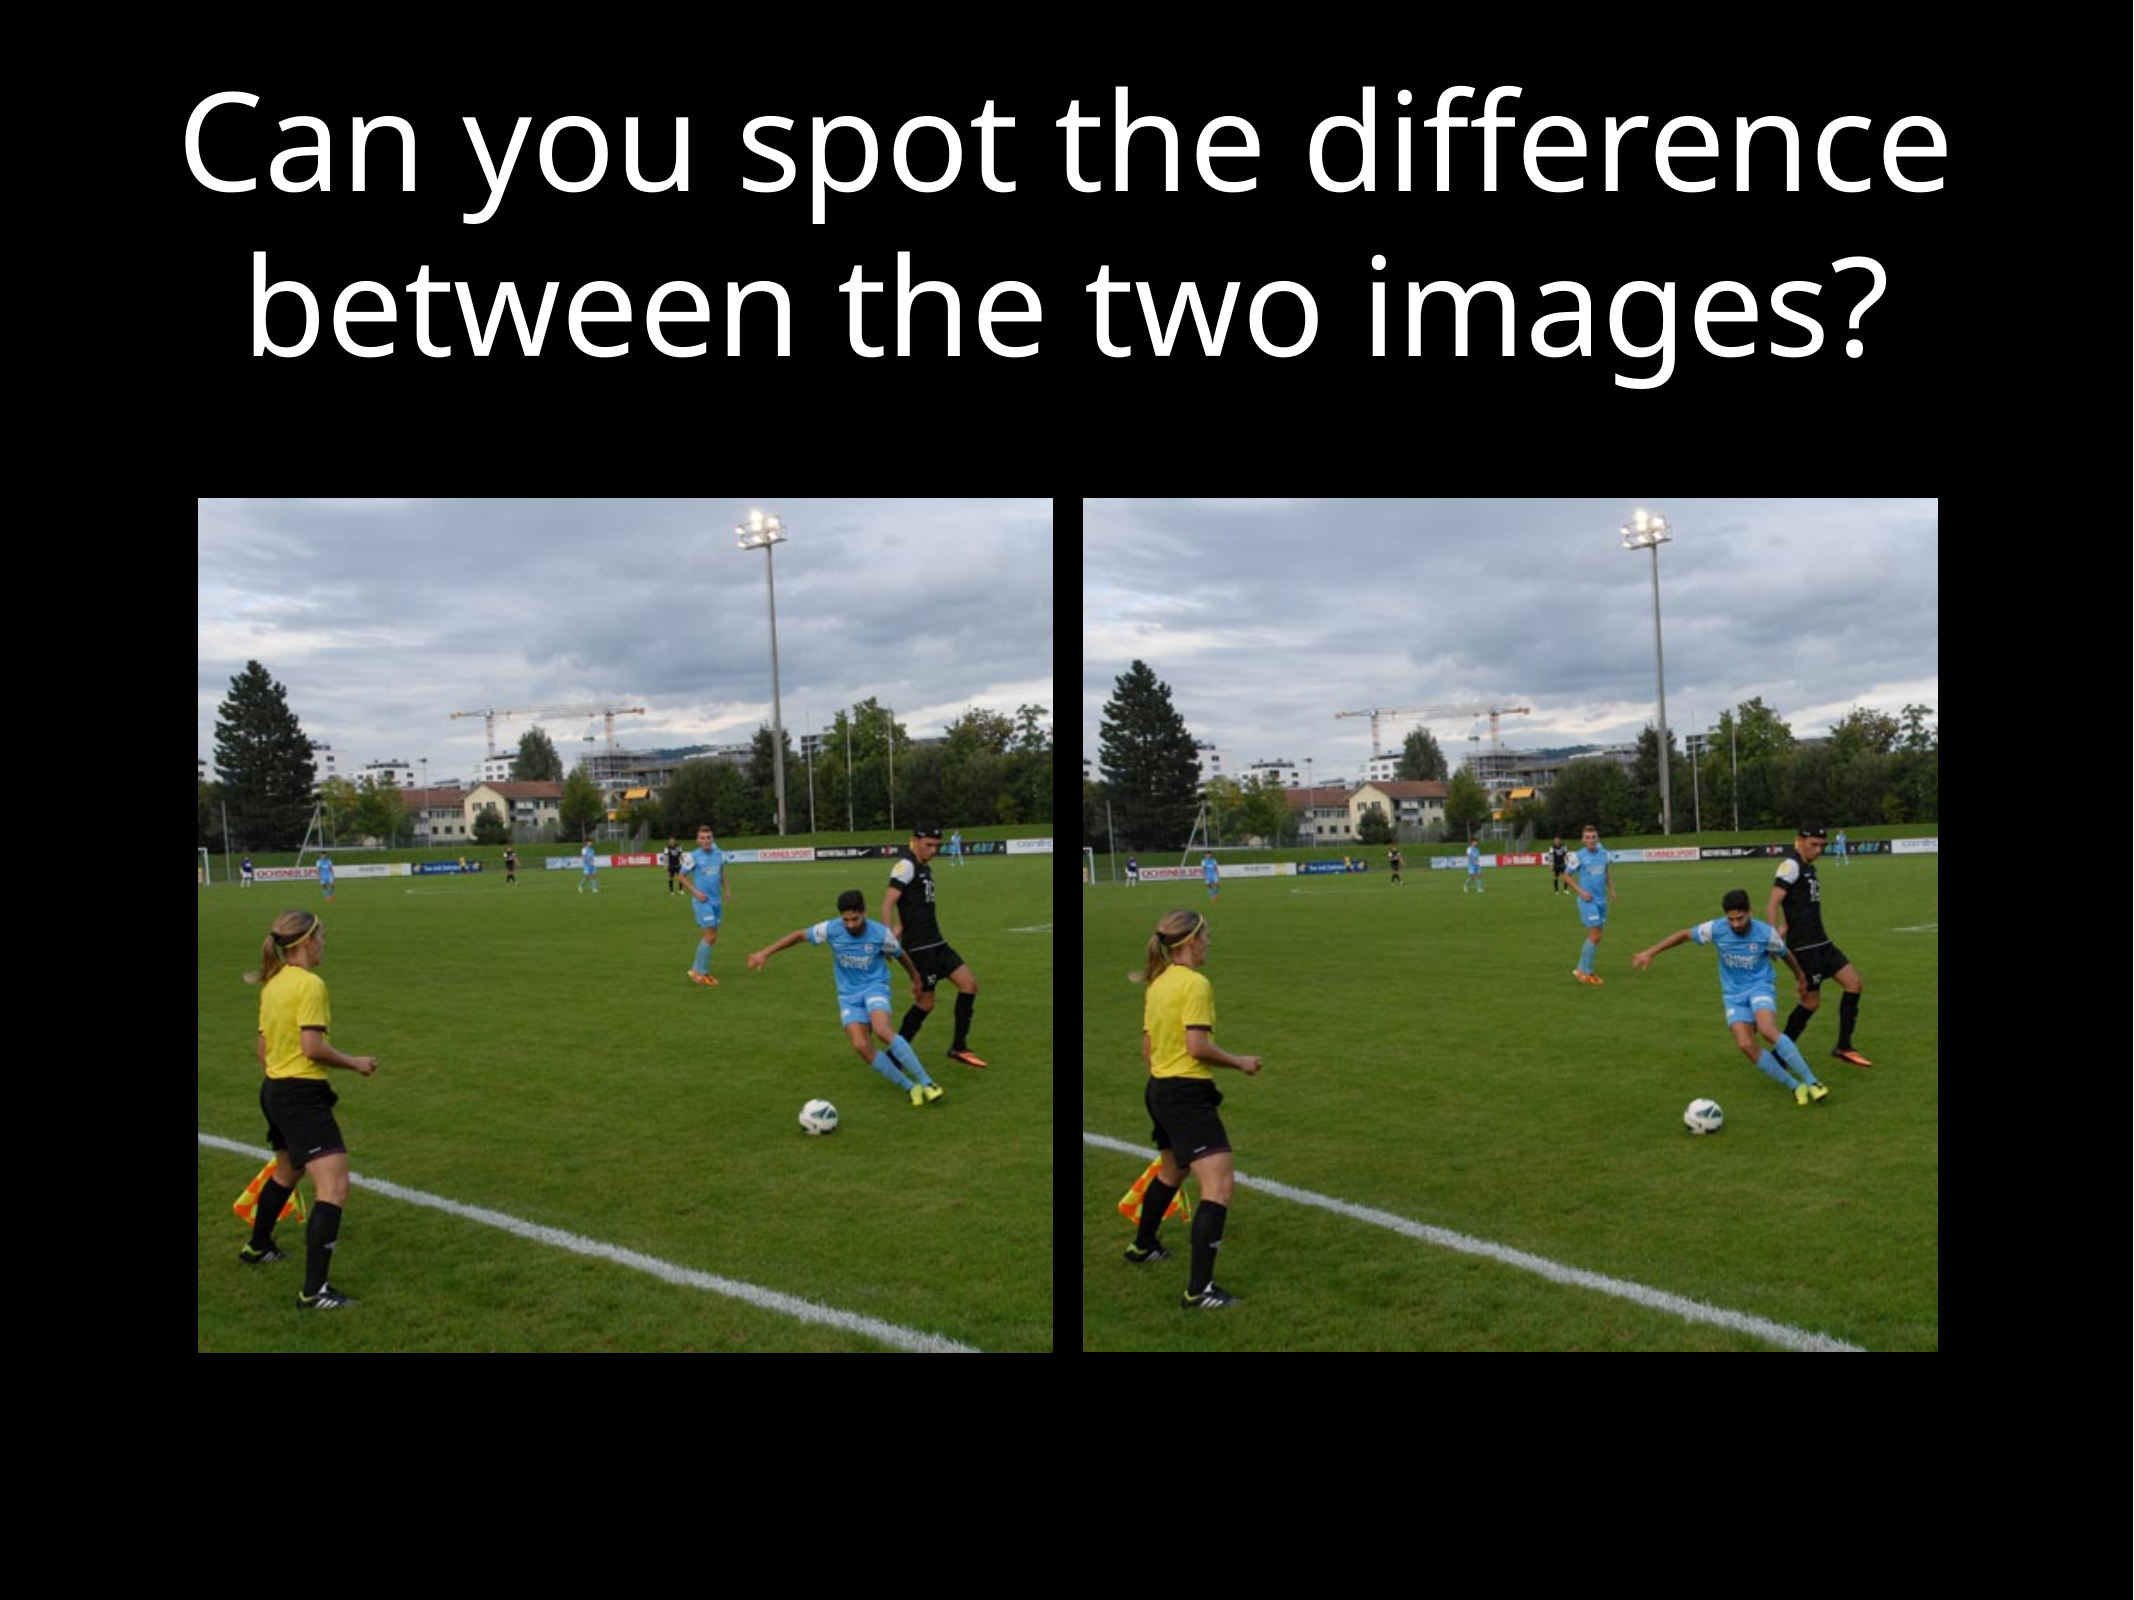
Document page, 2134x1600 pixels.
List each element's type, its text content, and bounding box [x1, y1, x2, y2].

picture [198, 498, 1053, 1353]
title Can you spot the difference between the two images? [155, 41, 1978, 397]
picture [1083, 497, 1938, 1353]
